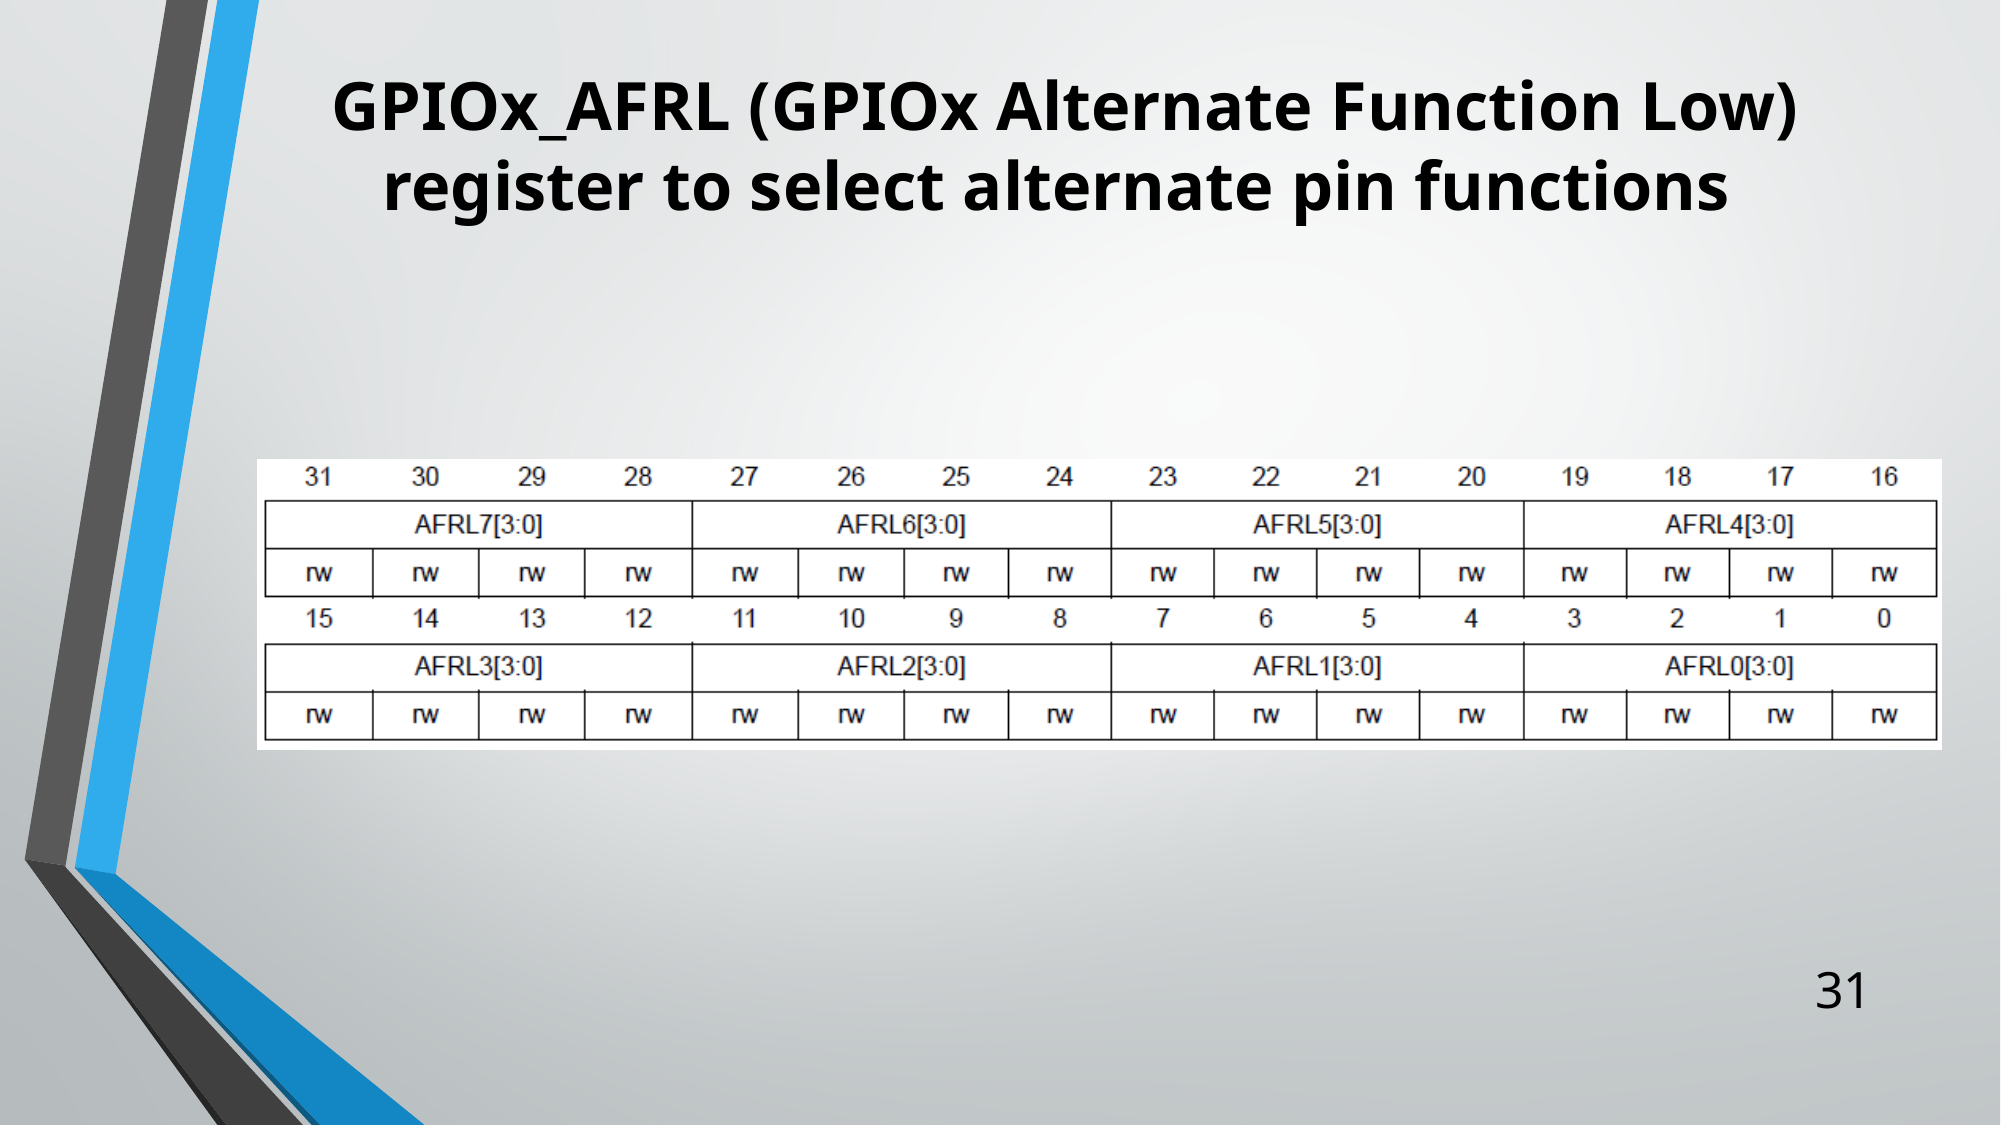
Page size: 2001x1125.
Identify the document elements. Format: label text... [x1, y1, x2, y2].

picture [256, 459, 1943, 751]
title GPIOx_AFRL (GPIOx Alternate Function Low) register to select alternate pin functions [243, 0, 1887, 288]
slide_number 31 [1796, 962, 1887, 1023]
